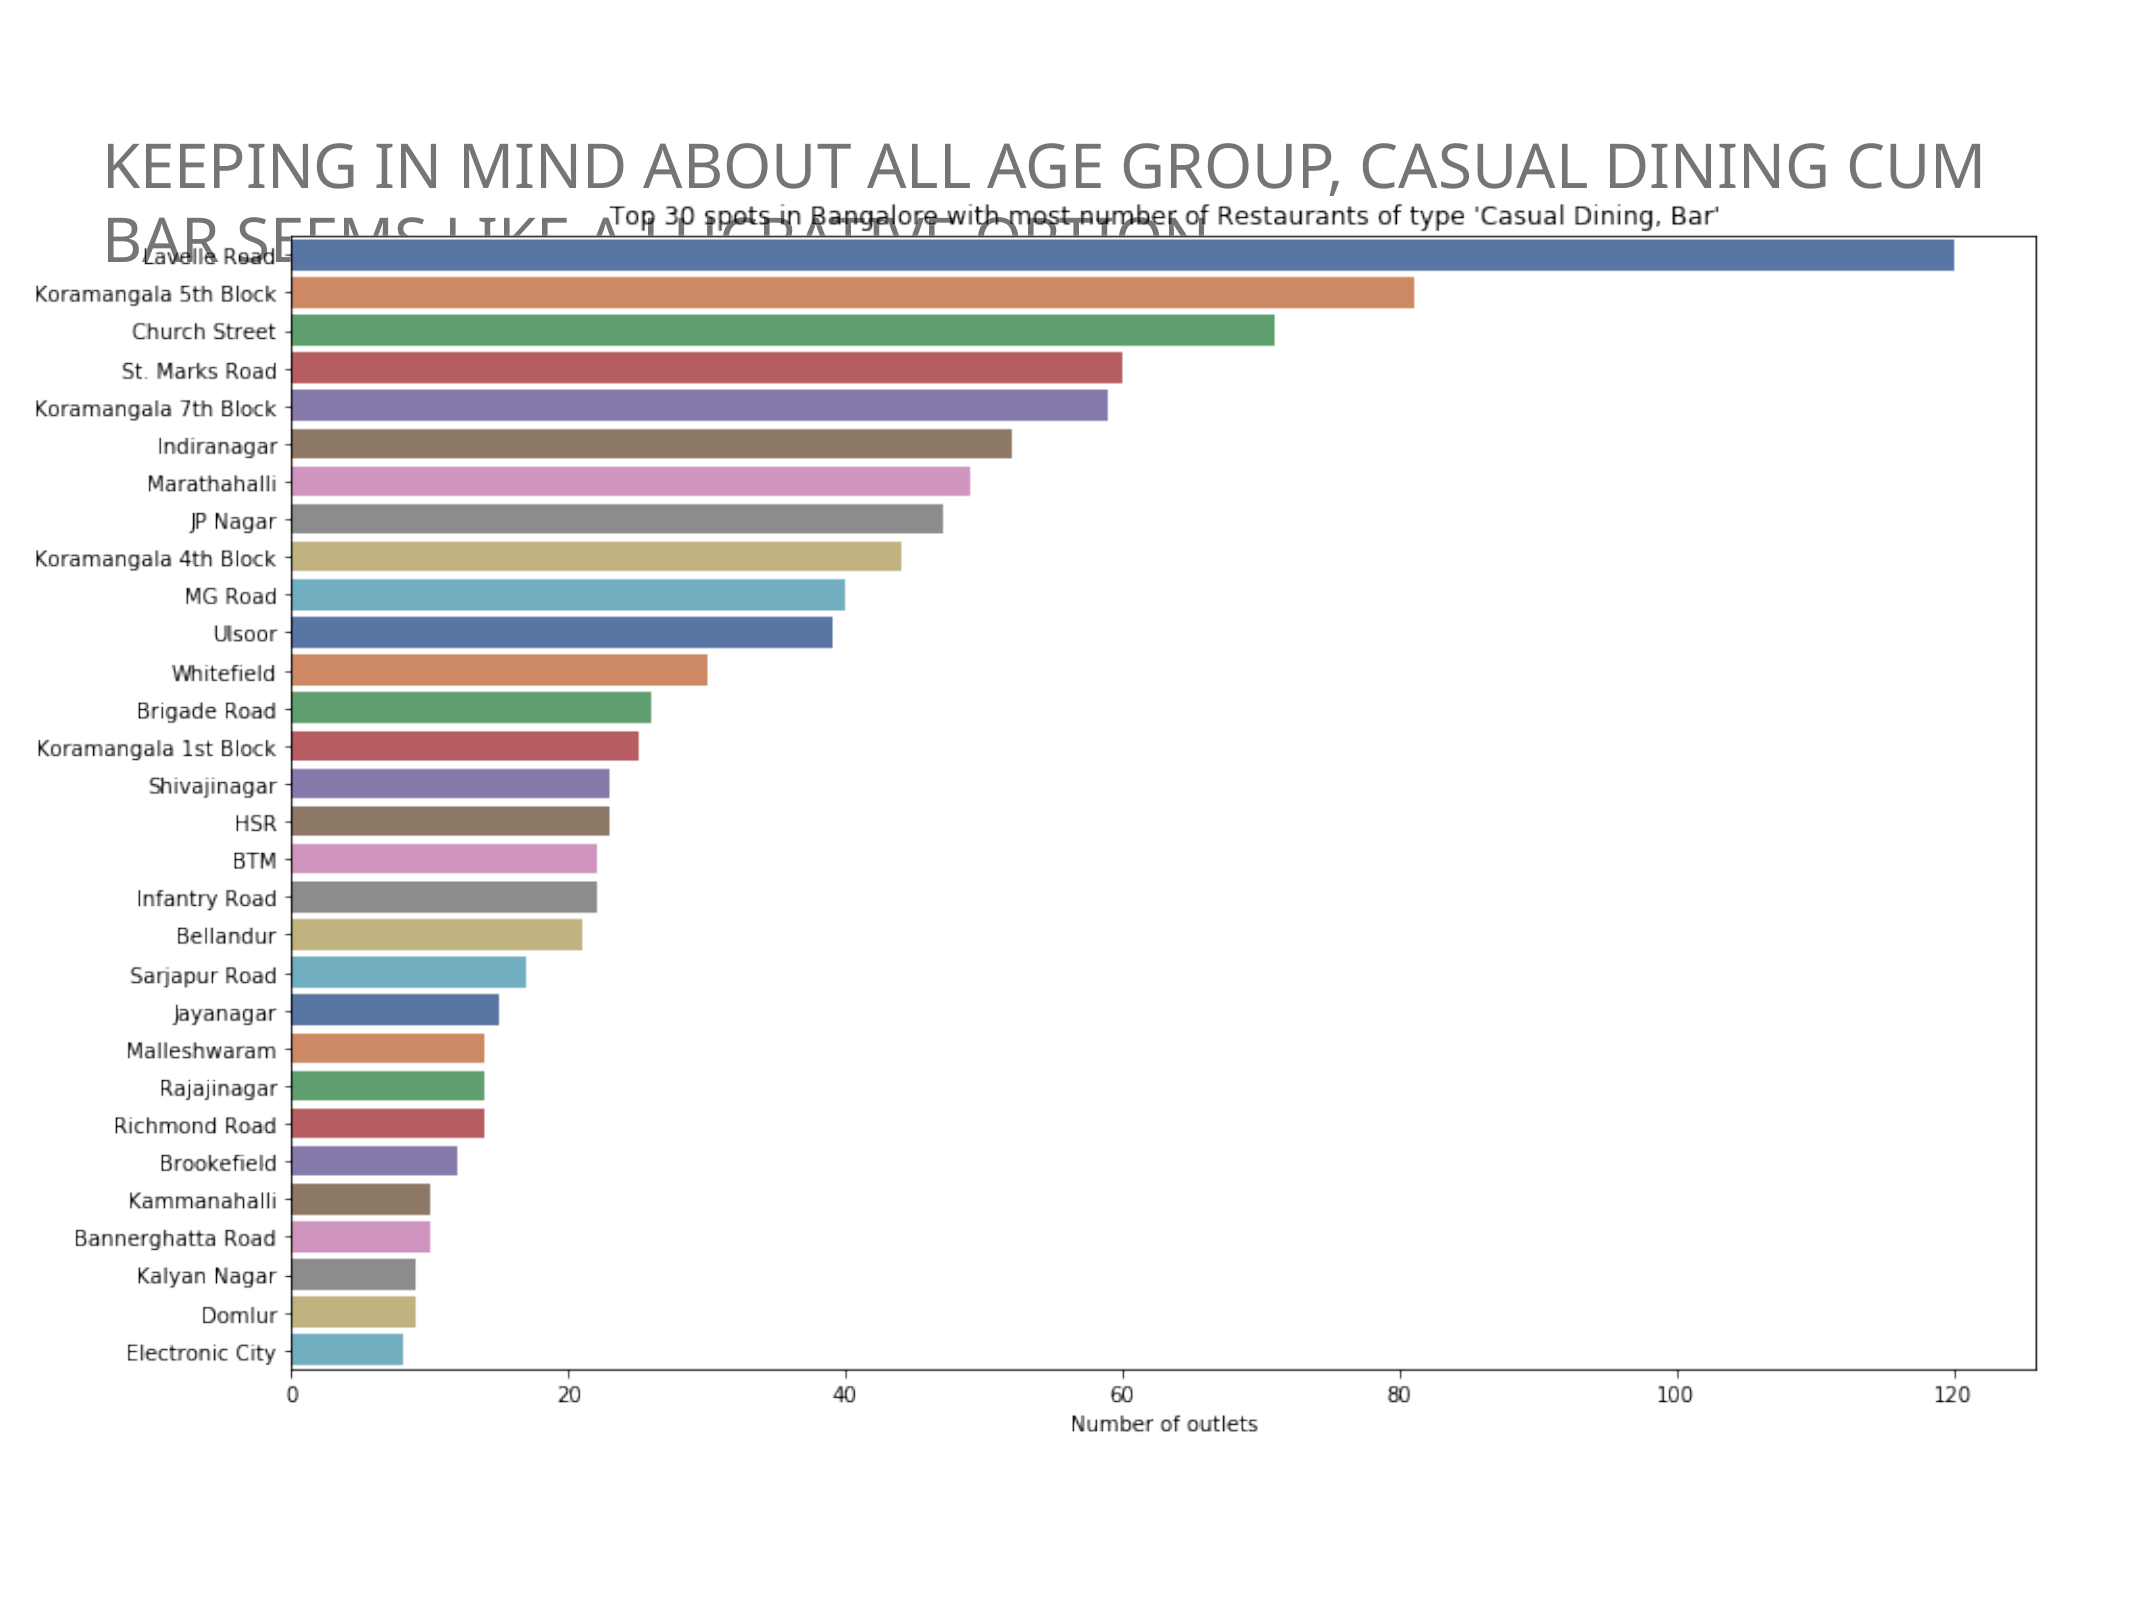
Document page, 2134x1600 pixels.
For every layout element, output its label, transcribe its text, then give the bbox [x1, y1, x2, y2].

picture [20, 190, 2059, 1450]
title Keeping in mind about all age group, Casual dining cum bar seems like a lucrative option . [93, 118, 2041, 190]
